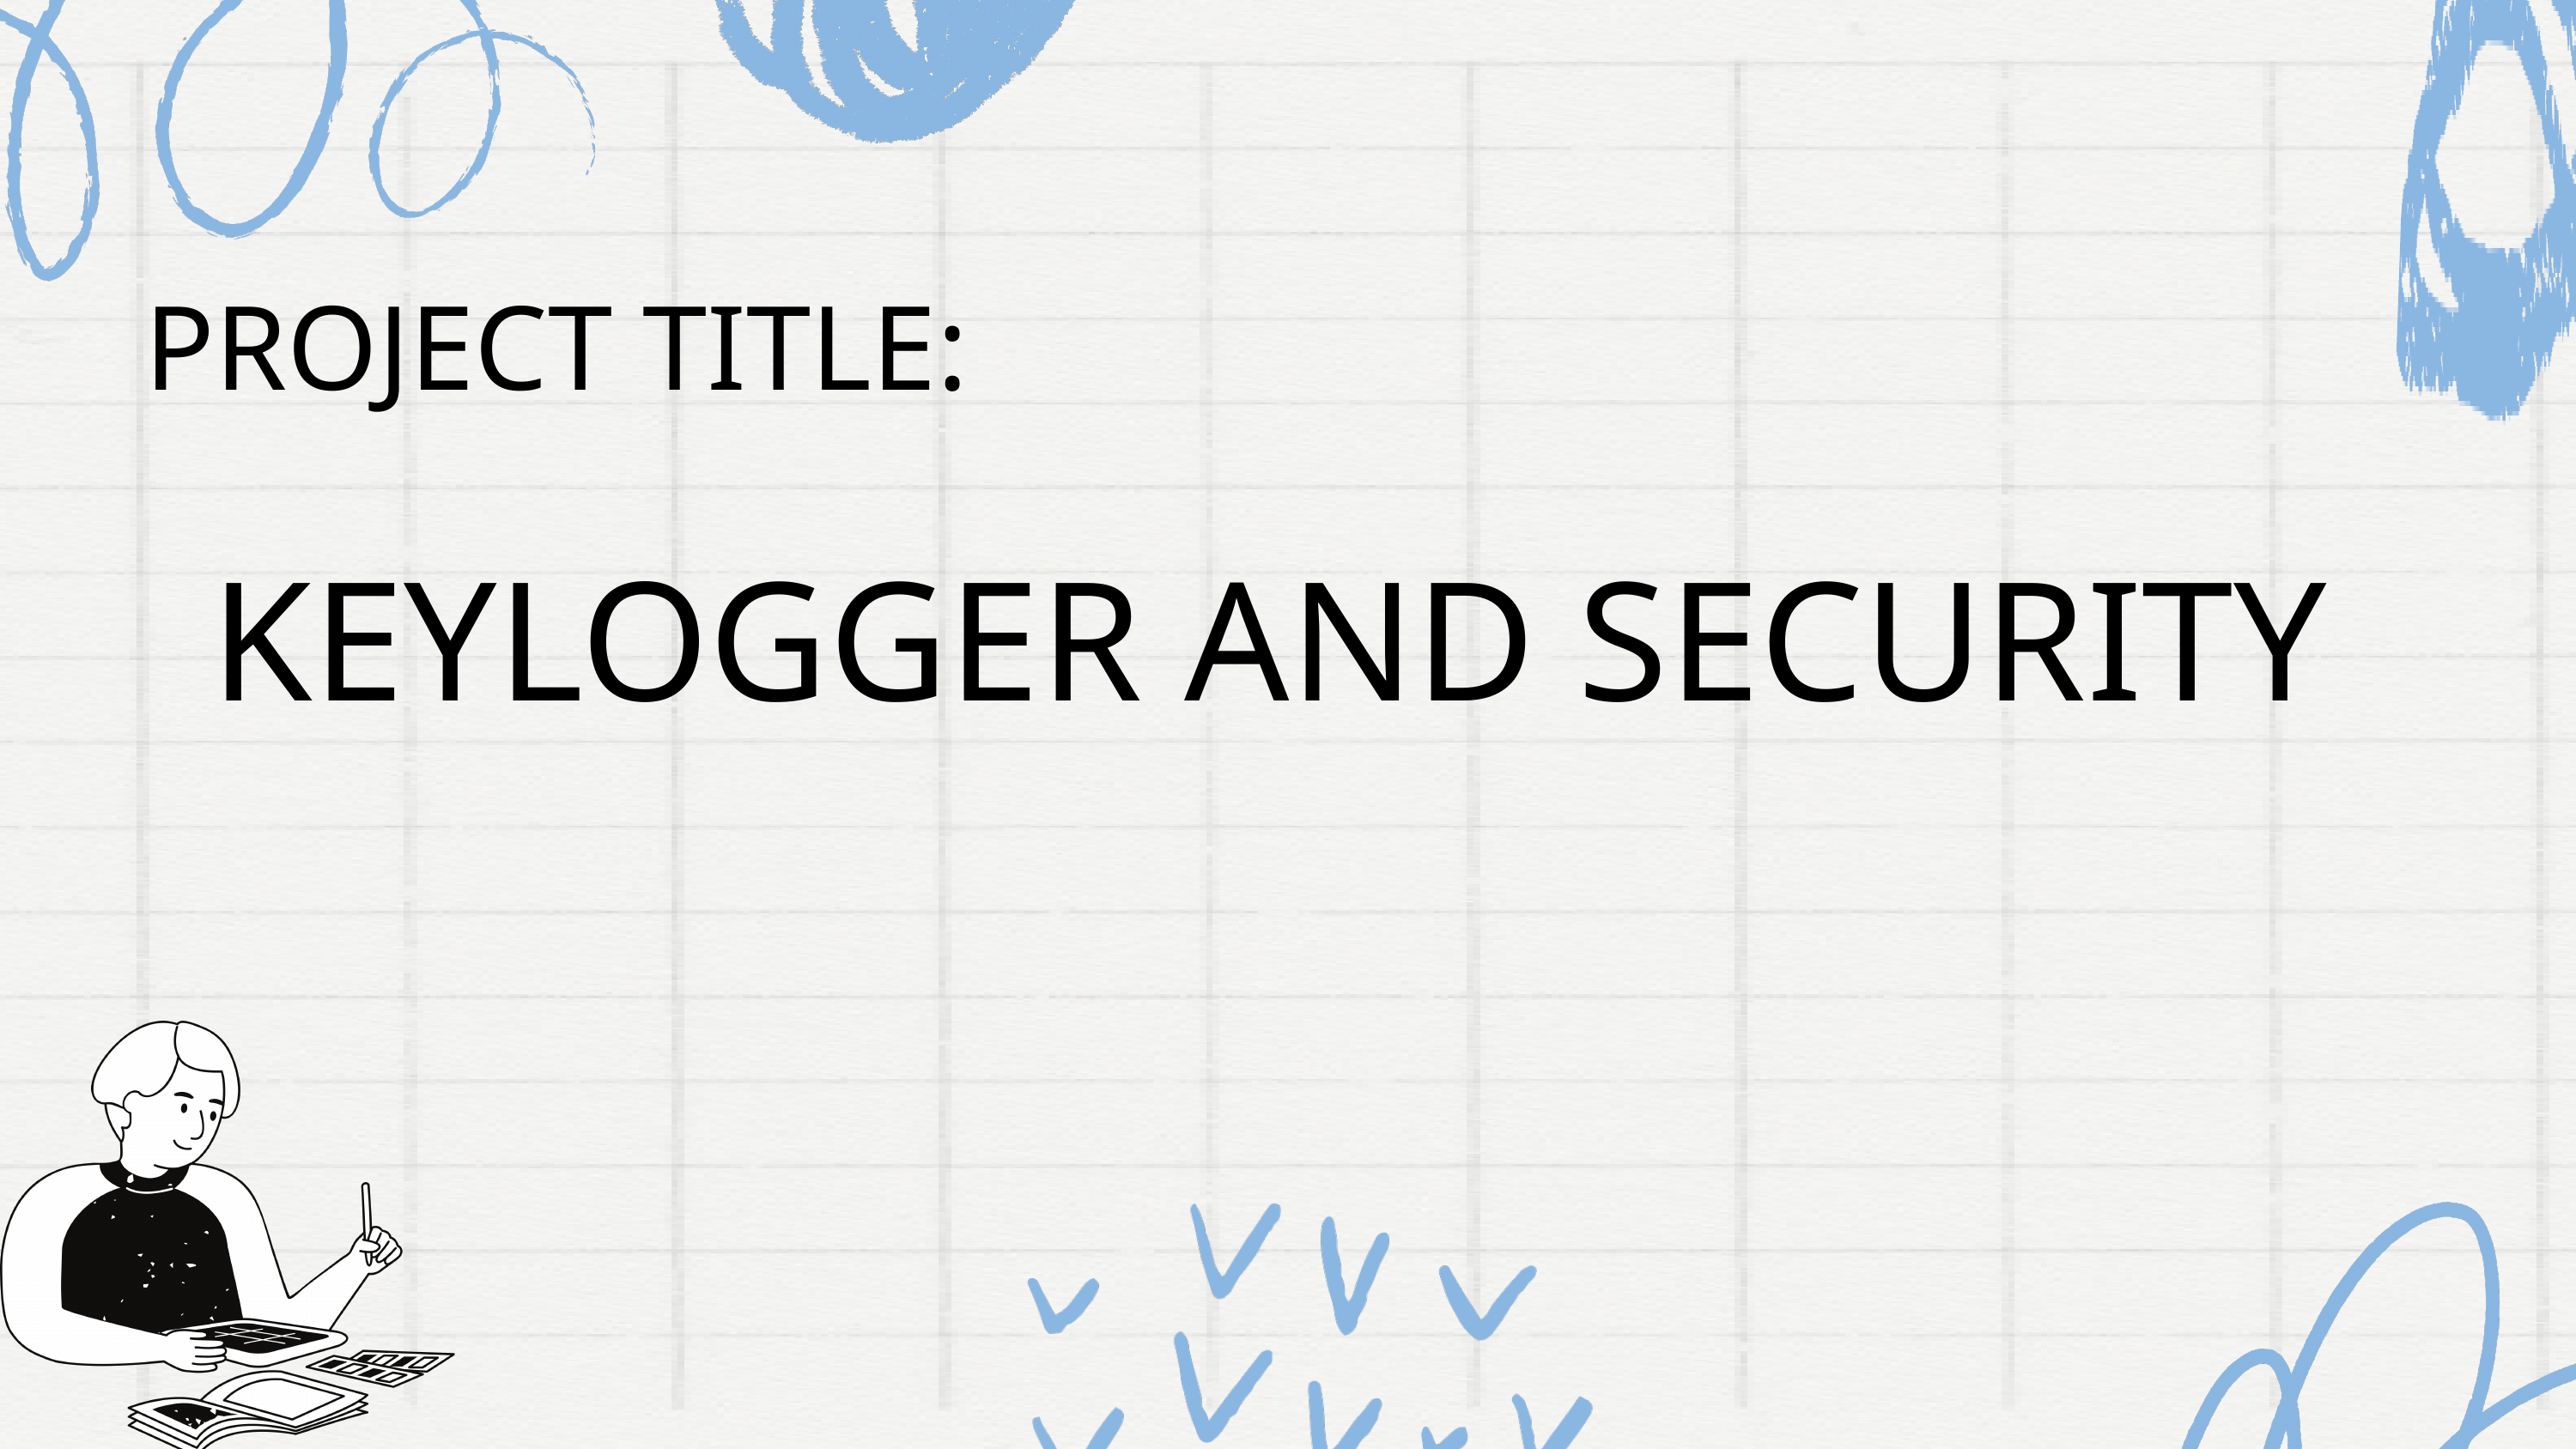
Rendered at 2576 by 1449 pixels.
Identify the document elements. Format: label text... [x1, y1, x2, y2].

text_box [1027, 1202, 1602, 1449]
text_box [0, 1014, 455, 1449]
text_box PROJECT TITLE: [144, 300, 1602, 414]
text_box [0, 0, 596, 282]
text_box [0, 0, 2576, 1449]
text_box [704, 0, 1113, 145]
text_box [2393, 0, 2576, 431]
text_box [2162, 1202, 2576, 1449]
text_box KEYLOGGER AND SECURITY [144, 503, 2394, 735]
